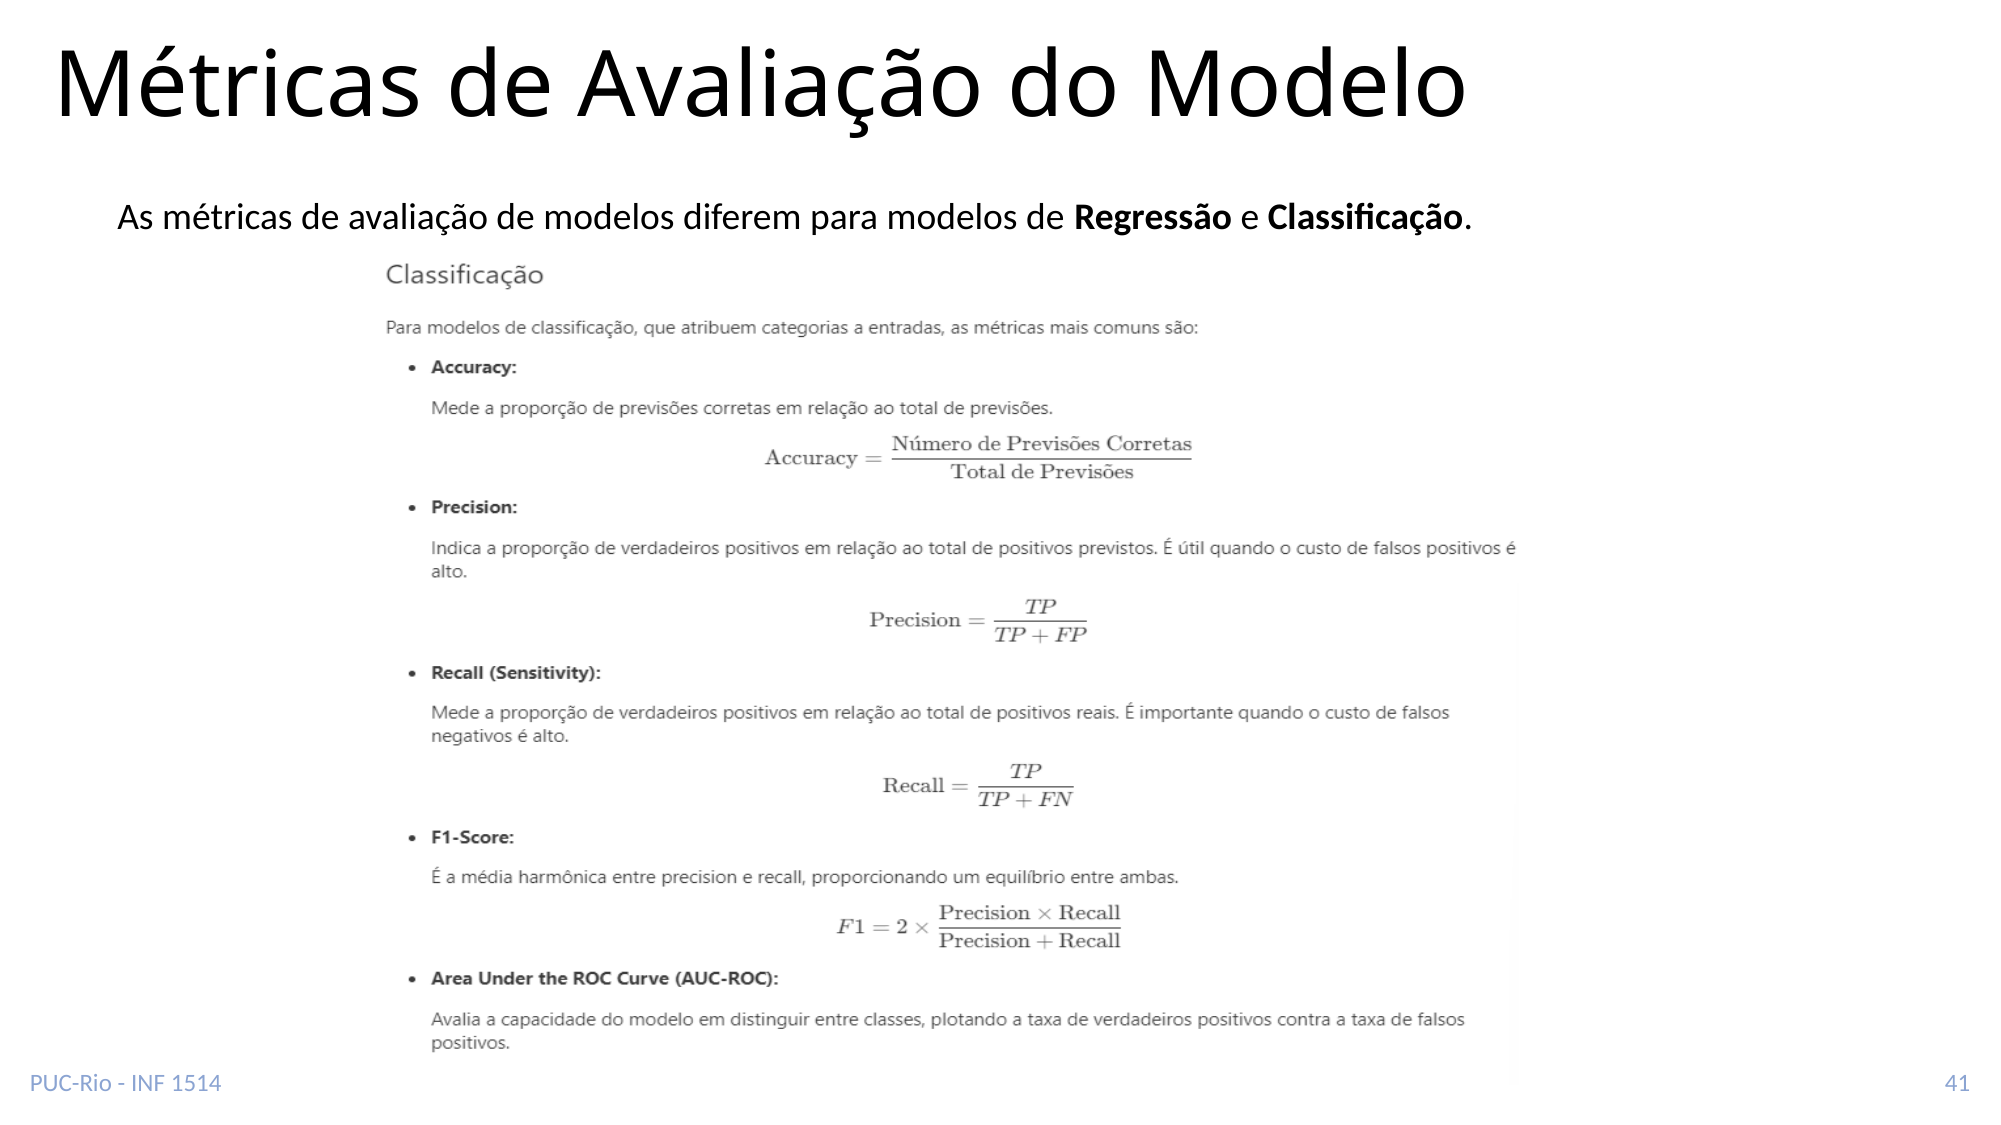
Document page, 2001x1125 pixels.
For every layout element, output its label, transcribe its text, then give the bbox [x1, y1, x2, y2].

title Métricas de Avaliação do Modelo [38, 13, 1962, 161]
slide_number 41 [1535, 1051, 1986, 1112]
text_box As métricas de avaliação de modelos diferem para modelos de Regressão e Classificação. [102, 184, 1788, 245]
picture [371, 245, 1519, 1085]
footer PUC-Rio - INF 1514 [14, 1051, 690, 1112]
